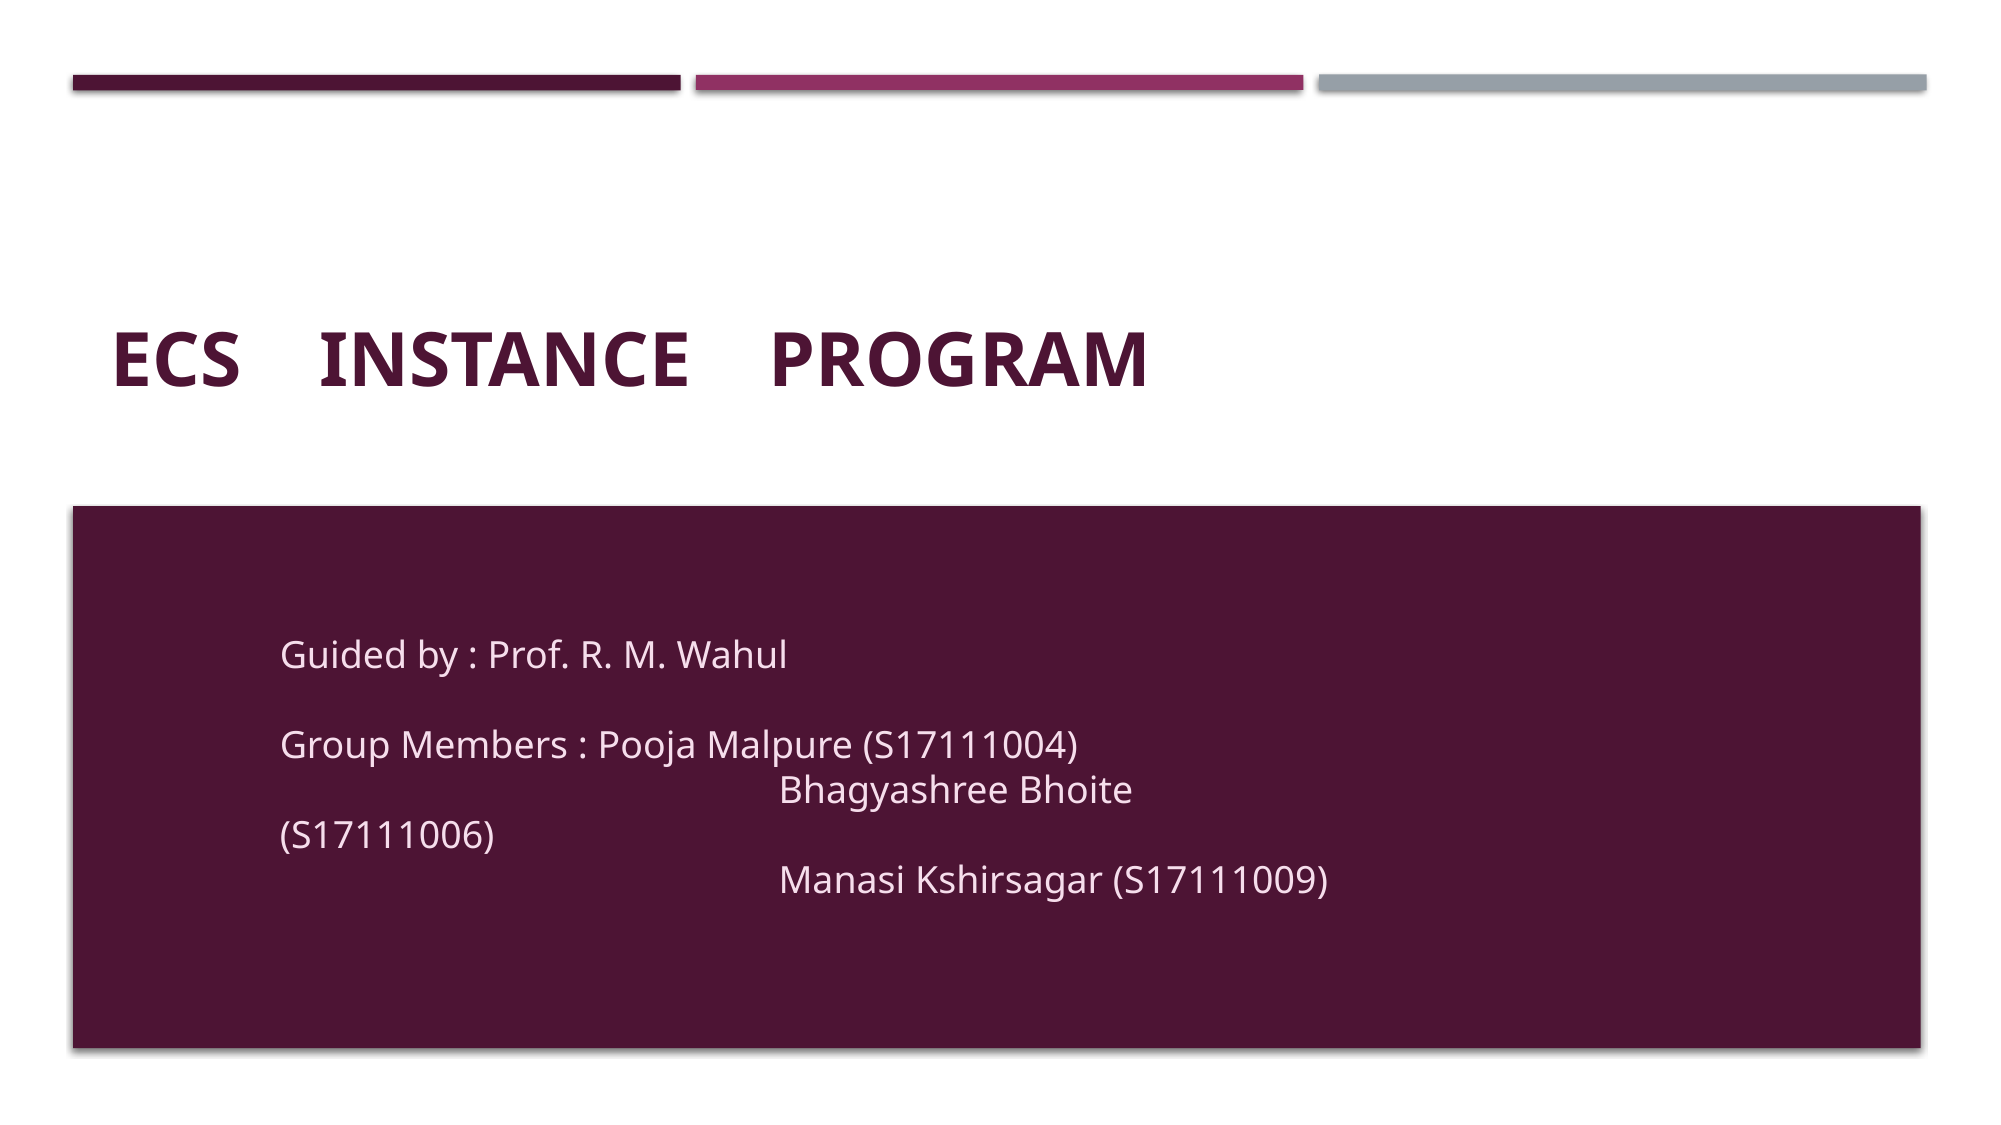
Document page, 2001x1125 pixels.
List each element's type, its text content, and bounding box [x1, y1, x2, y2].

text_box Guided by : Prof. R. M. Wahul Group Members : Pooja Malpure (S17111004) Bhagyashree Bhoite (S17111006) Manasi Kshirsagar (S17111009) [264, 623, 1355, 908]
title ECS Instance Program [95, 167, 1899, 410]
